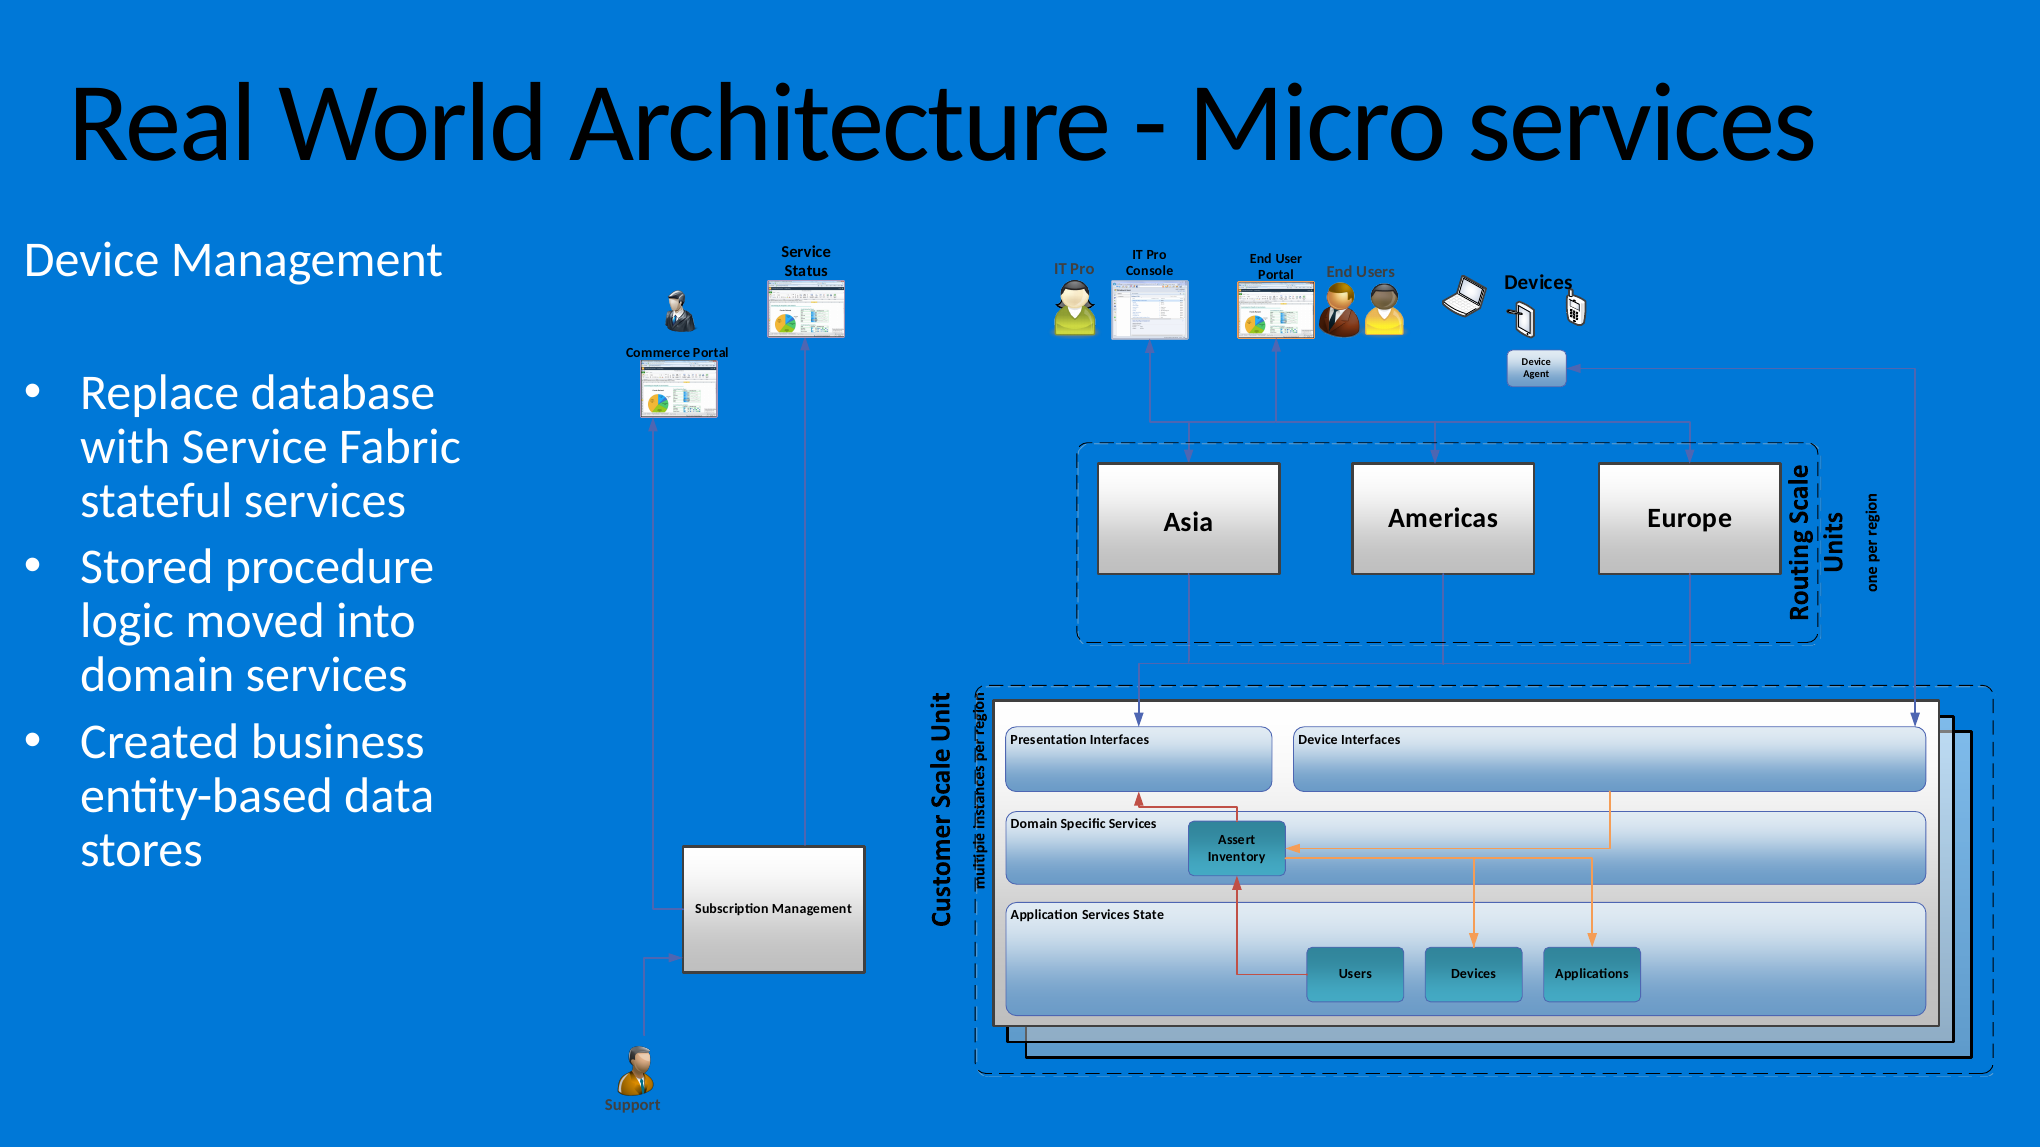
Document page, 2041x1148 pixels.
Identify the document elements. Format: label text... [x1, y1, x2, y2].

title Real World Architecture - Micro services [45, 48, 1996, 199]
picture [594, 235, 1996, 1124]
text_box Device Management Replace database with Service Fabric stateful services Stored procedure logic moved into domain services Created business entity-based data stores [0, 209, 514, 1123]
